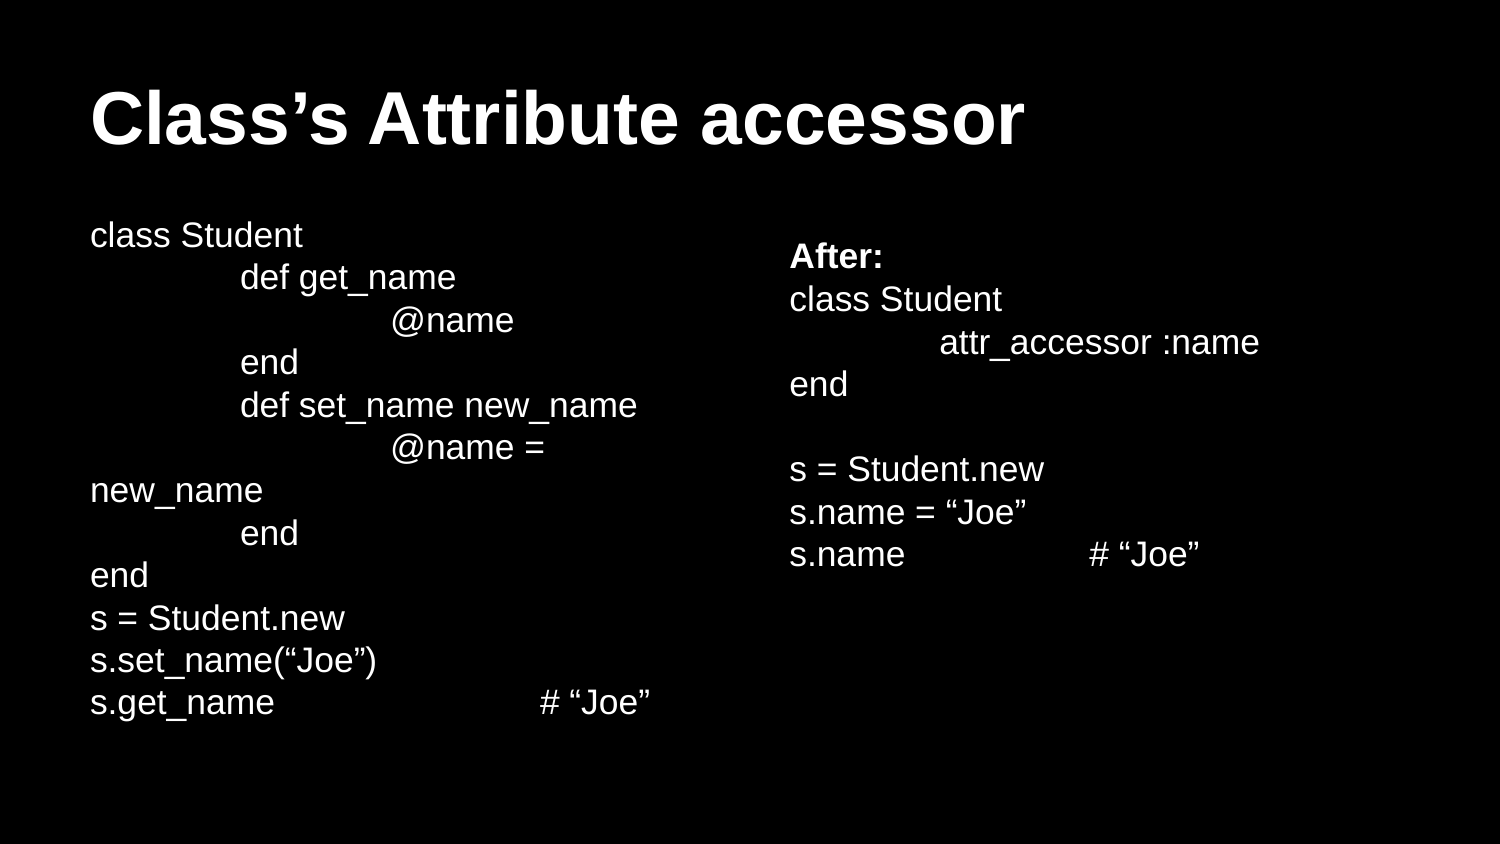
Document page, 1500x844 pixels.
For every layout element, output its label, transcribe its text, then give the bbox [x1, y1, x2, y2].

title Class’s Attribute accessor [75, 33, 1425, 175]
list After: class Student attr_accessor :name end s = Student.new s.name = “Joe” s.name # “Joe” [774, 218, 1376, 825]
list class Student def get_name @name end def set_name new_name @name = new_name end end s = Student.new s.set_name(“Joe”) s.get_name # “Joe” [75, 196, 691, 832]
